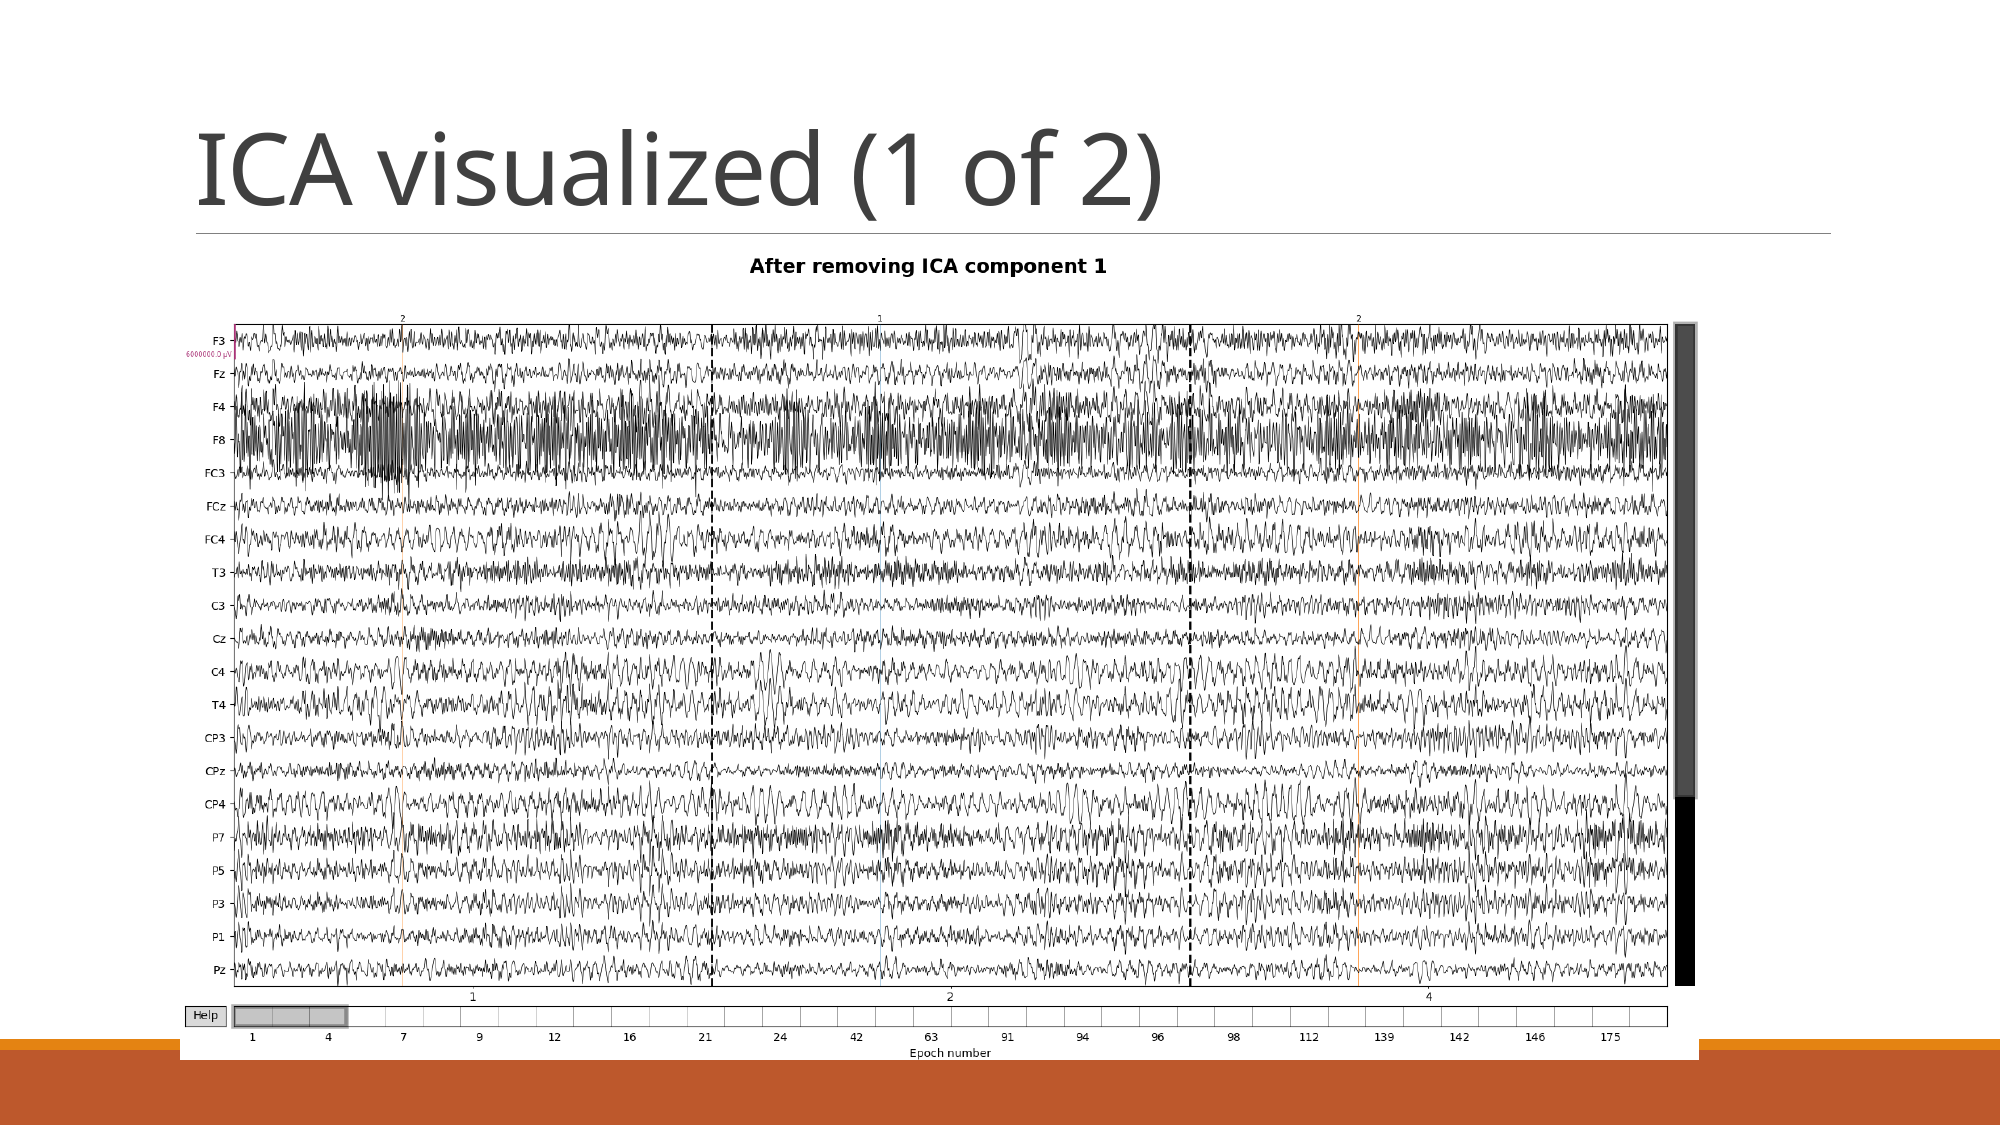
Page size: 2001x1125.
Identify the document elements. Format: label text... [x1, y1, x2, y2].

picture [179, 249, 1699, 1061]
title ICA visualized (1 of 2) [180, 29, 1830, 234]
